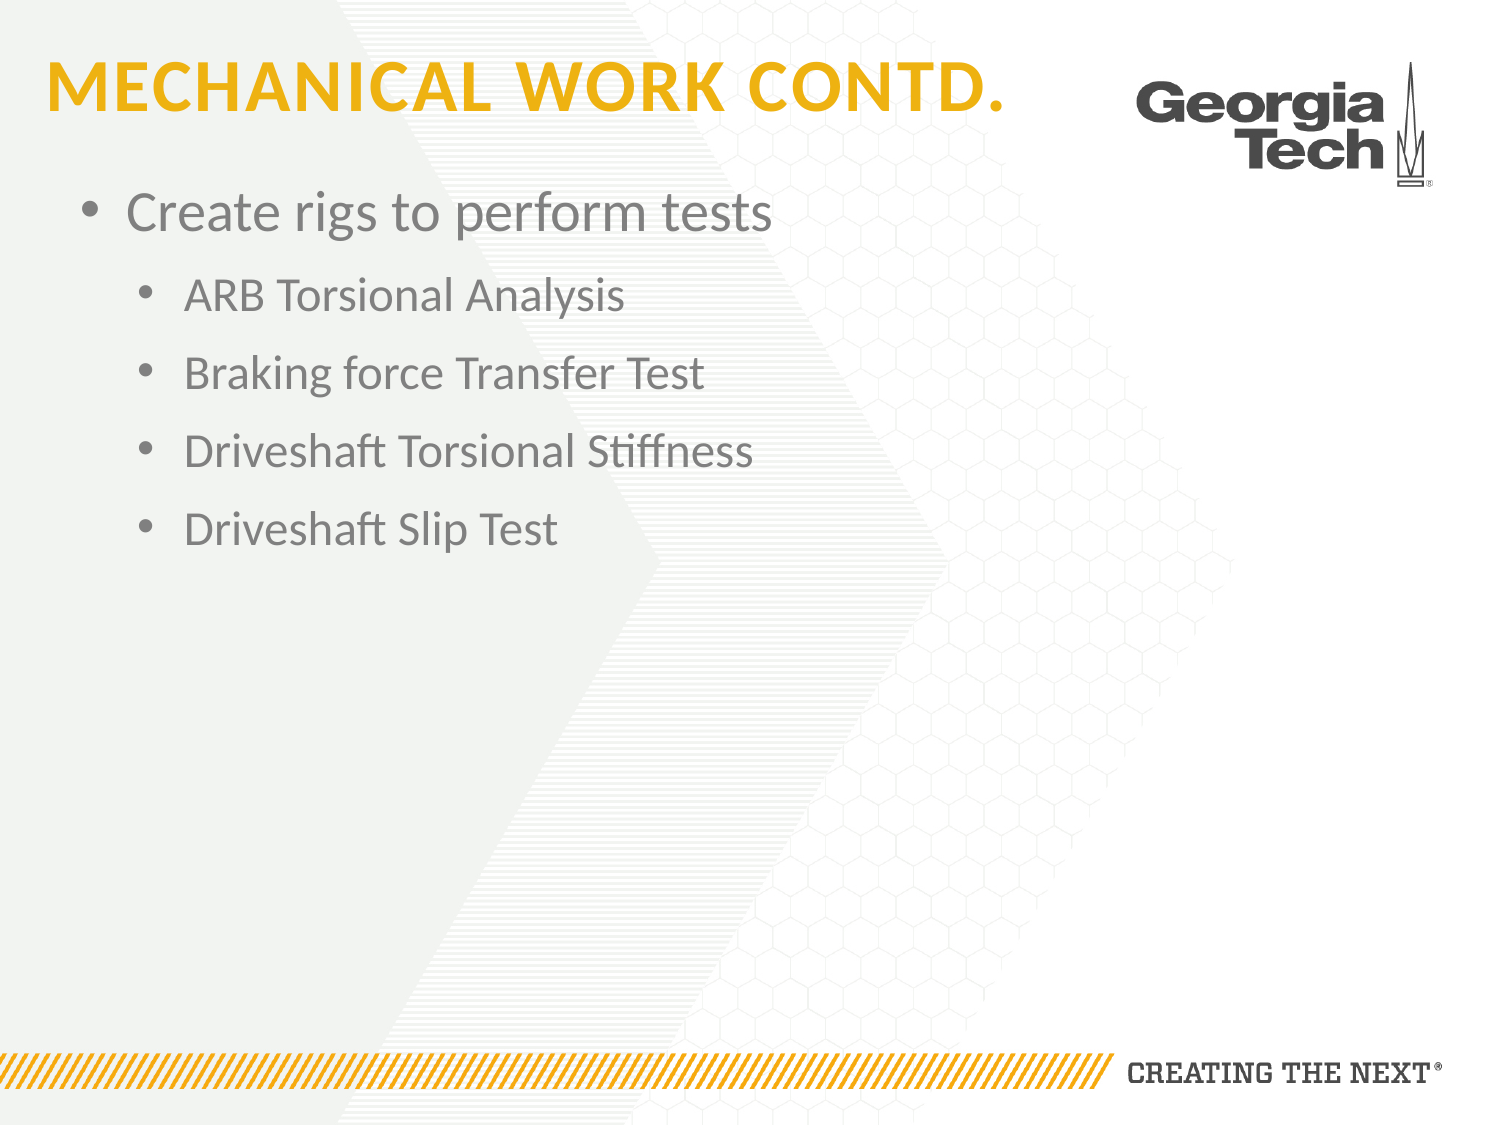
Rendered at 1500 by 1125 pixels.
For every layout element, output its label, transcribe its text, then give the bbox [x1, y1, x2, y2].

list Create rigs to perform tests ARB Torsional Analysis Braking force Transfer Test Driveshaft Torsional Stiffness Driveshaft Slip Test [34, 165, 1233, 929]
picture [0, 0, 1500, 1125]
title Mechanical work Contd. [0, 0, 1064, 163]
